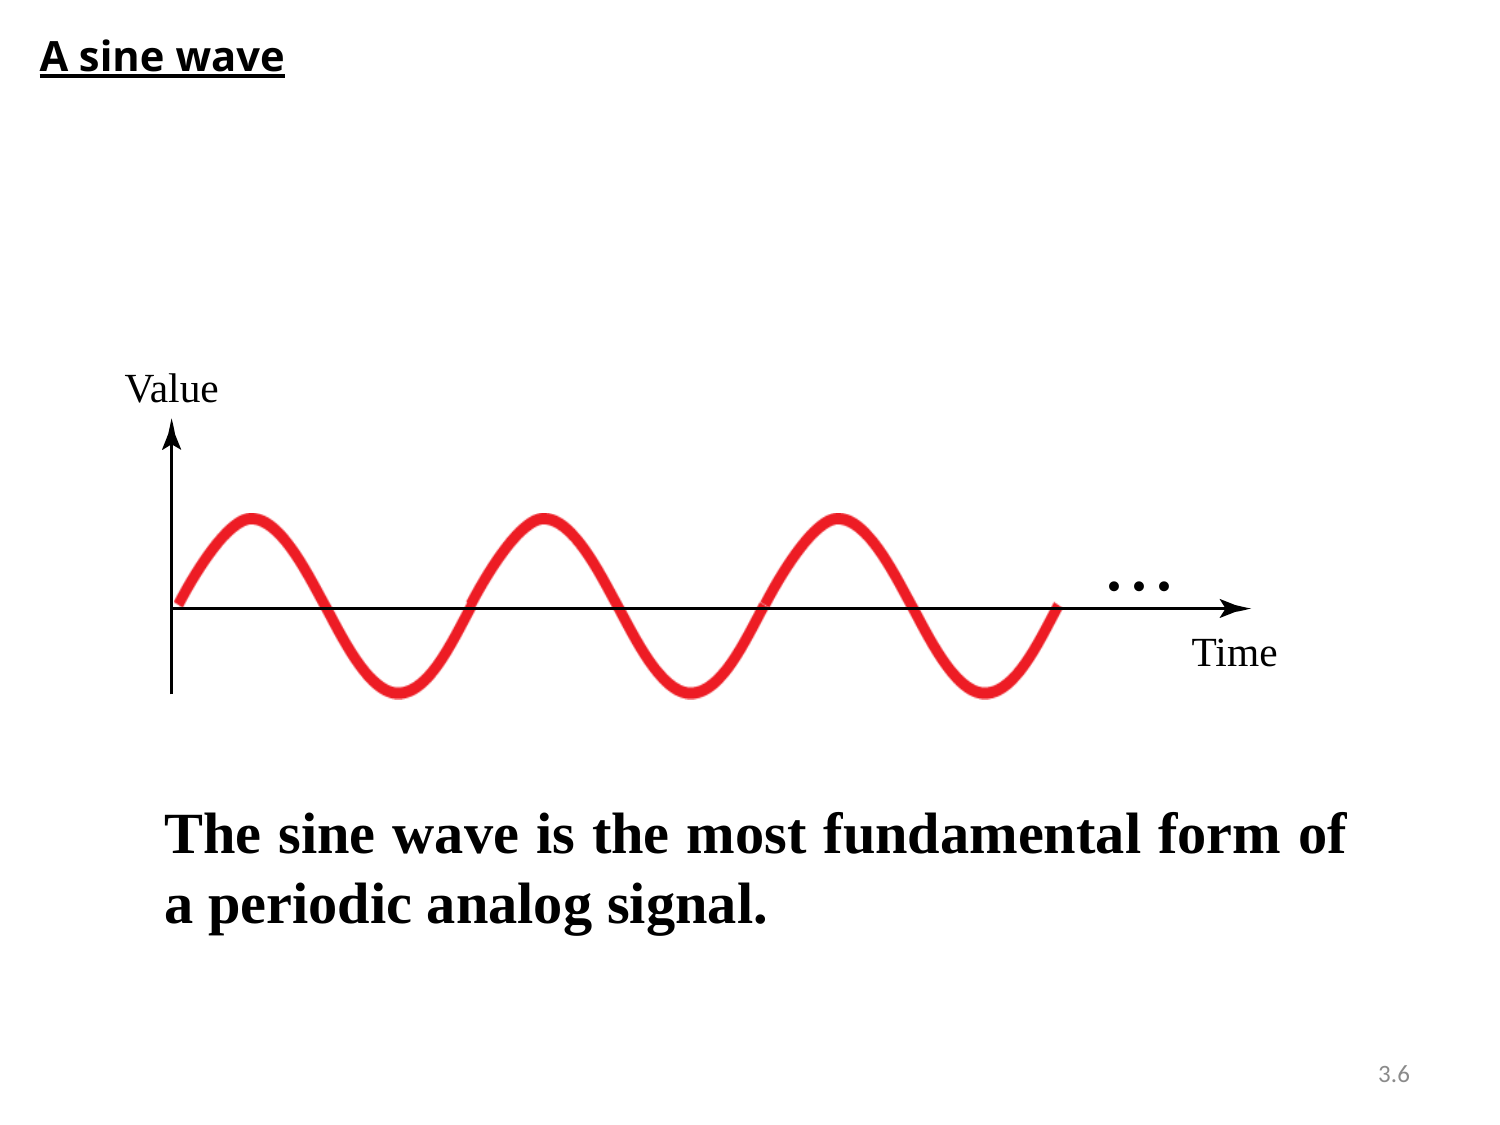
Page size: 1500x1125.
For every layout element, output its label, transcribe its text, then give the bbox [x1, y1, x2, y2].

picture [124, 367, 1278, 701]
text_box A sine wave [24, 22, 1363, 87]
text_box The sine wave is the most fundamental form of a periodic analog signal. [149, 787, 1363, 943]
slide_number 3.6 [1074, 1042, 1425, 1103]
